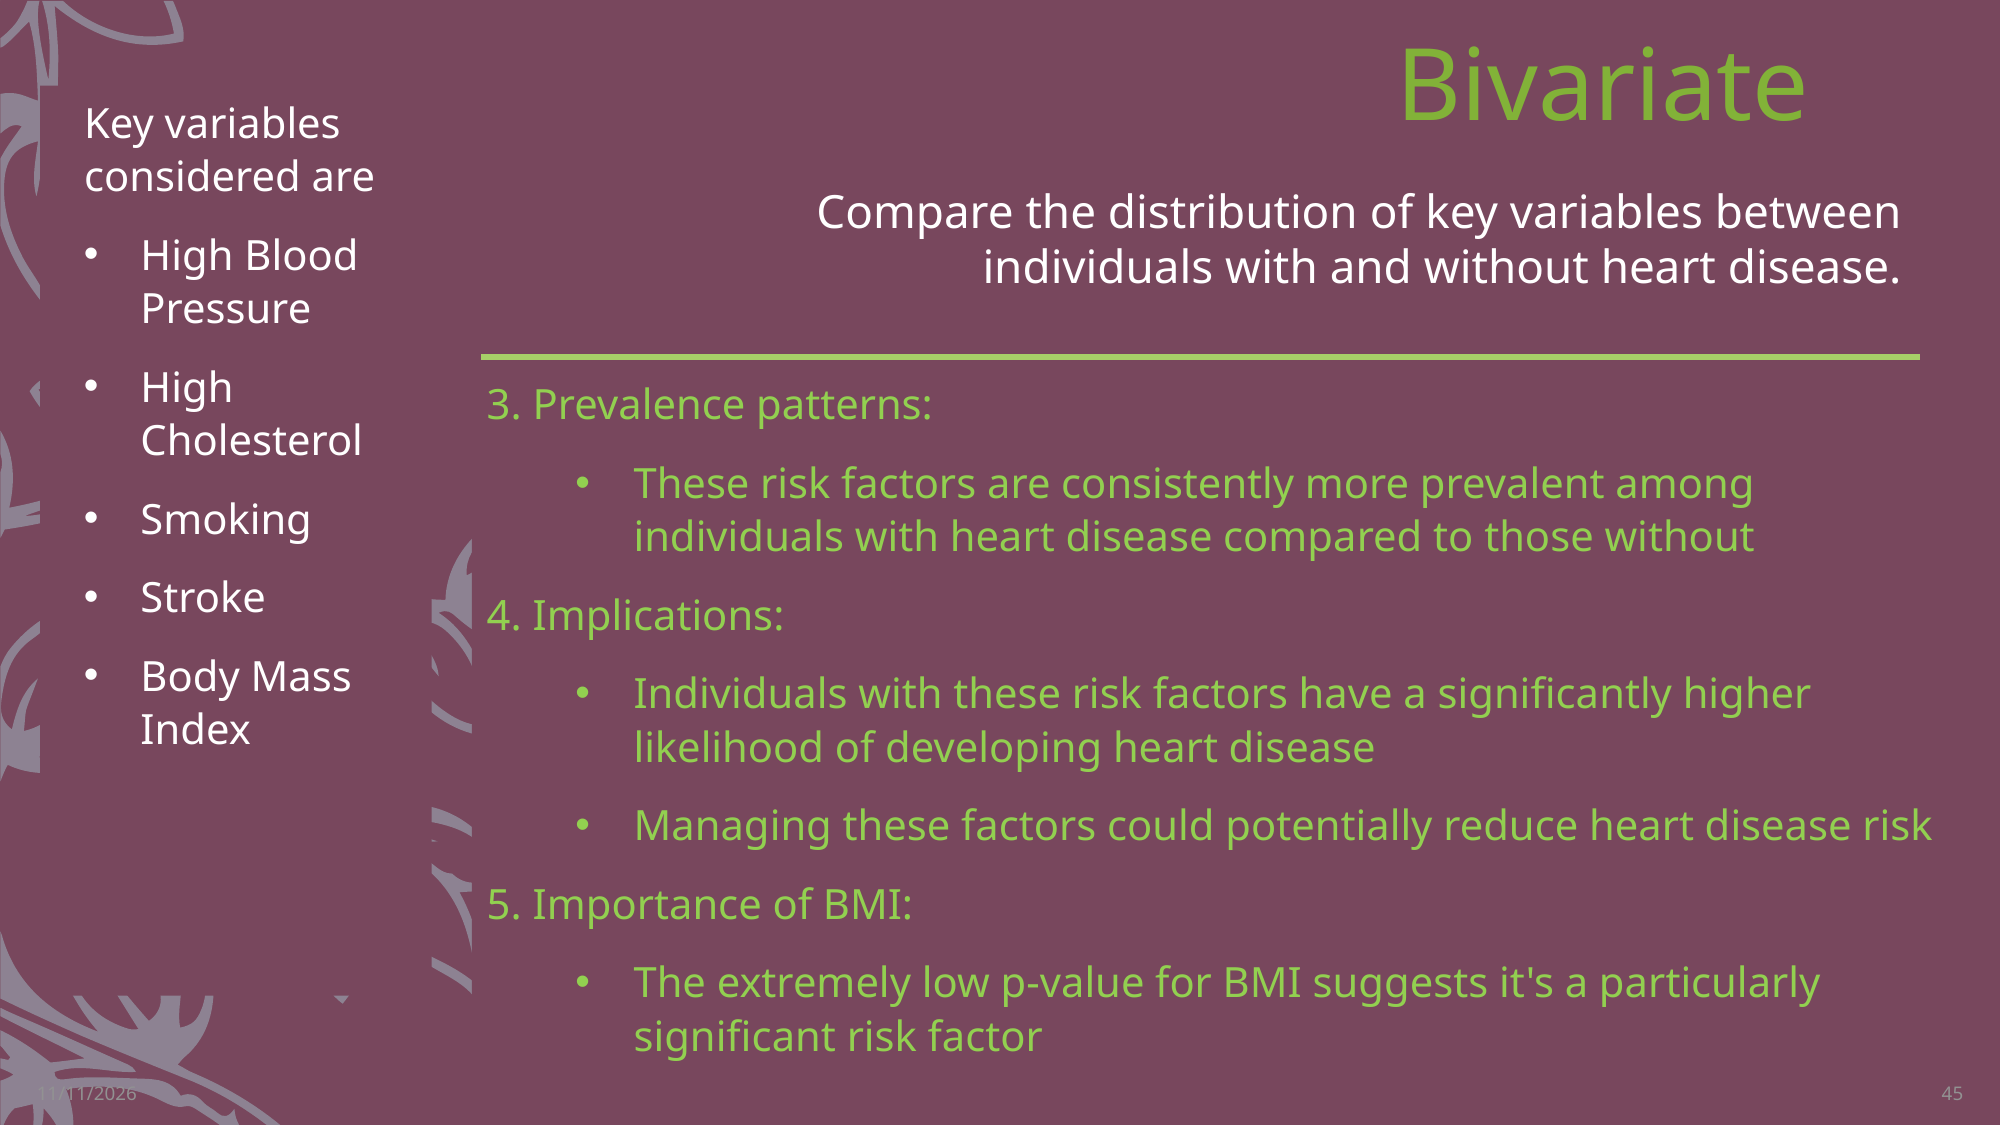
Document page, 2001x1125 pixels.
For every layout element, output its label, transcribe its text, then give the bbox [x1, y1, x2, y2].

title Bivariate [1381, 17, 1960, 163]
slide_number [21, 1064, 472, 1124]
text_box Compare the distribution of key variables between individuals with and without heart disease. [636, 175, 1917, 356]
text_box 3. Prevalence patterns: These risk factors are consistently more prevalent among individuals with heart disease compared to those without 4. Implications: Individuals with these risk factors have a significantly higher likelihood of developing heart disease Managing these factors could potentially reduce heart disease risk 5. Importance of BMI: The extremely low p-value for BMI suggests it's a particularly significant risk factor [471, 367, 1960, 1067]
text_box Key variables considered are High Blood Pressure High Cholesterol Smoking Stroke Body Mass Index [40, 85, 432, 996]
slide_number 45 [1528, 1064, 1979, 1124]
